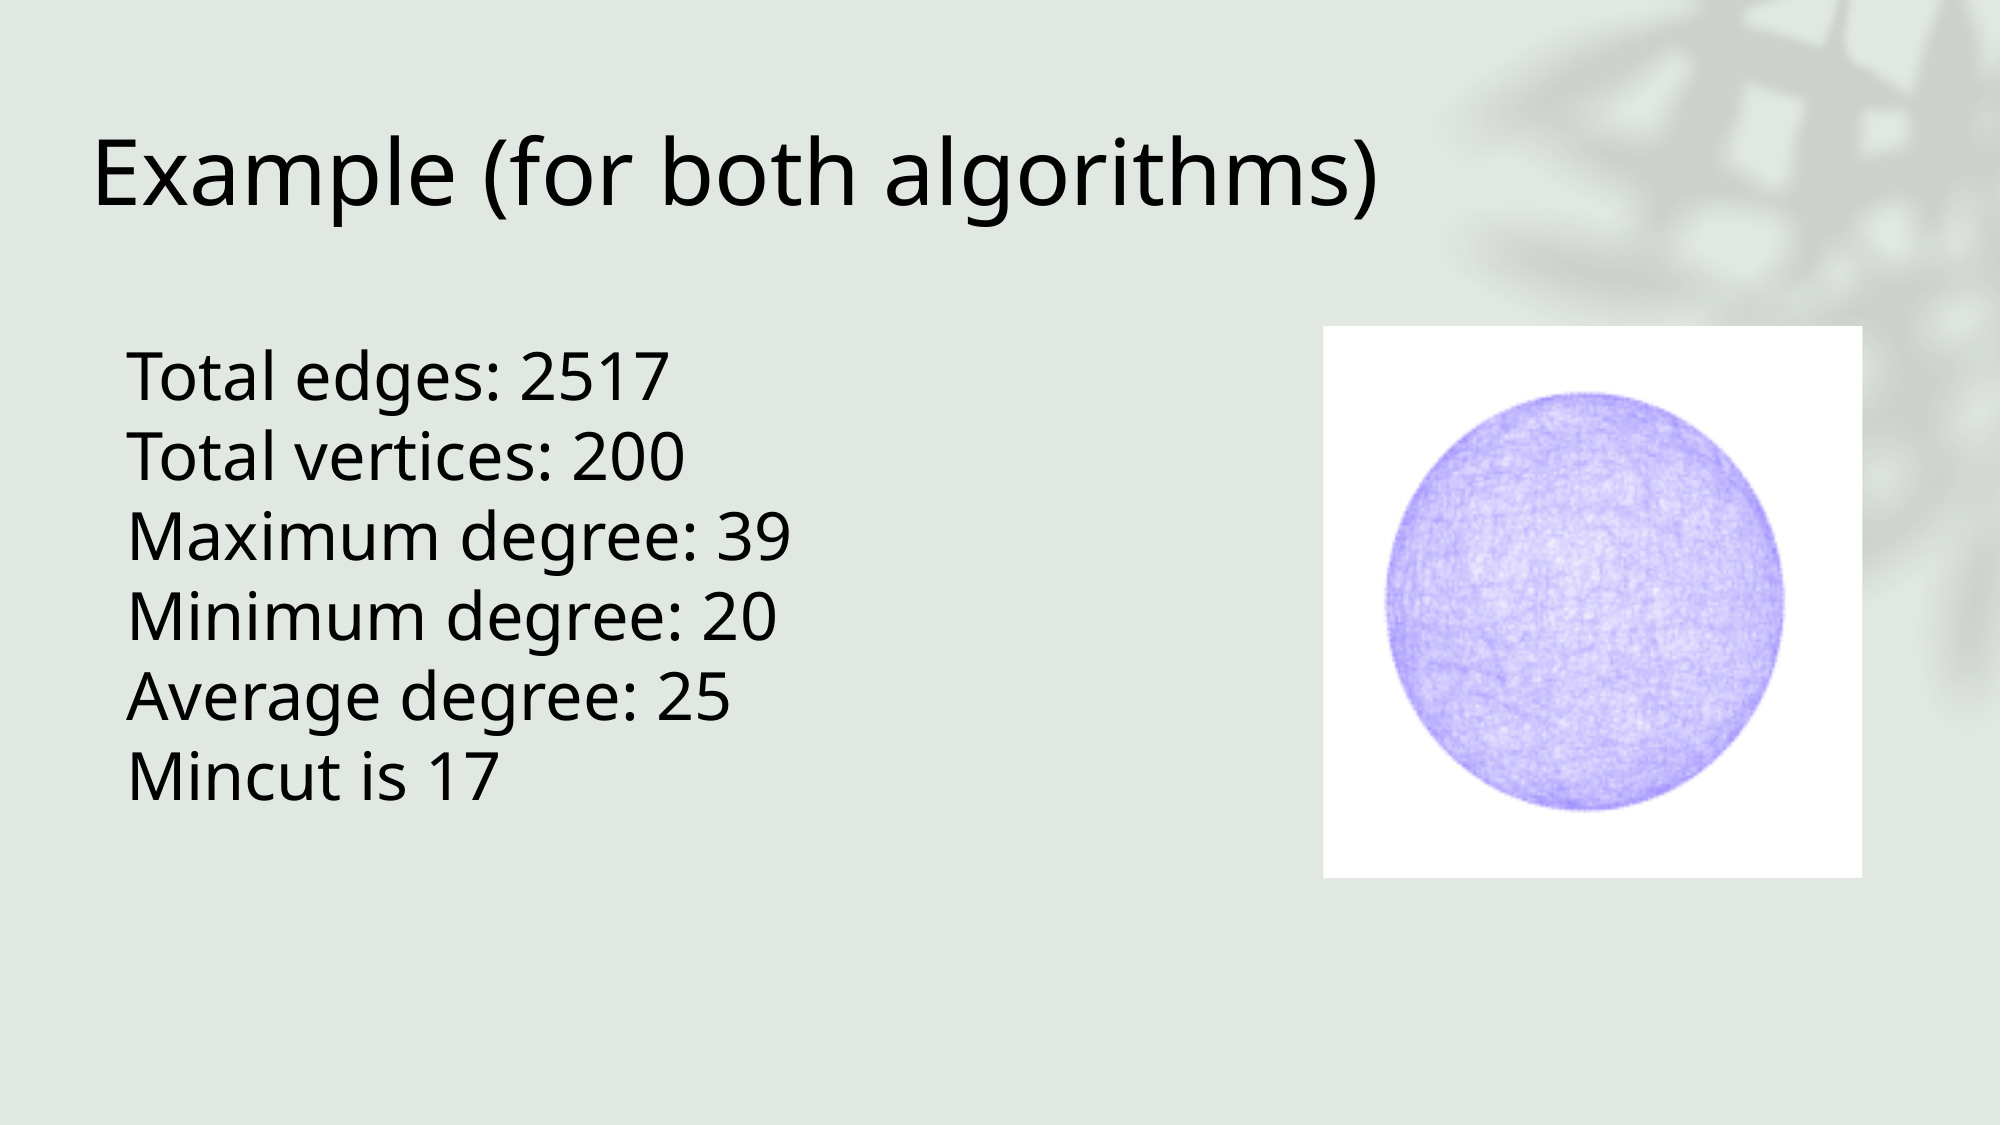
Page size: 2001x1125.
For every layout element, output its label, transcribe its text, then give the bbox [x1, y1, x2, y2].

title Example (for both algorithms) [75, 60, 1863, 278]
text_box Total edges: 2517 Total vertices: 200 Maximum degree: 39 Minimum degree: 20 Average degree: 25 Mincut is 17 [111, 326, 1157, 822]
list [1323, 326, 1863, 878]
